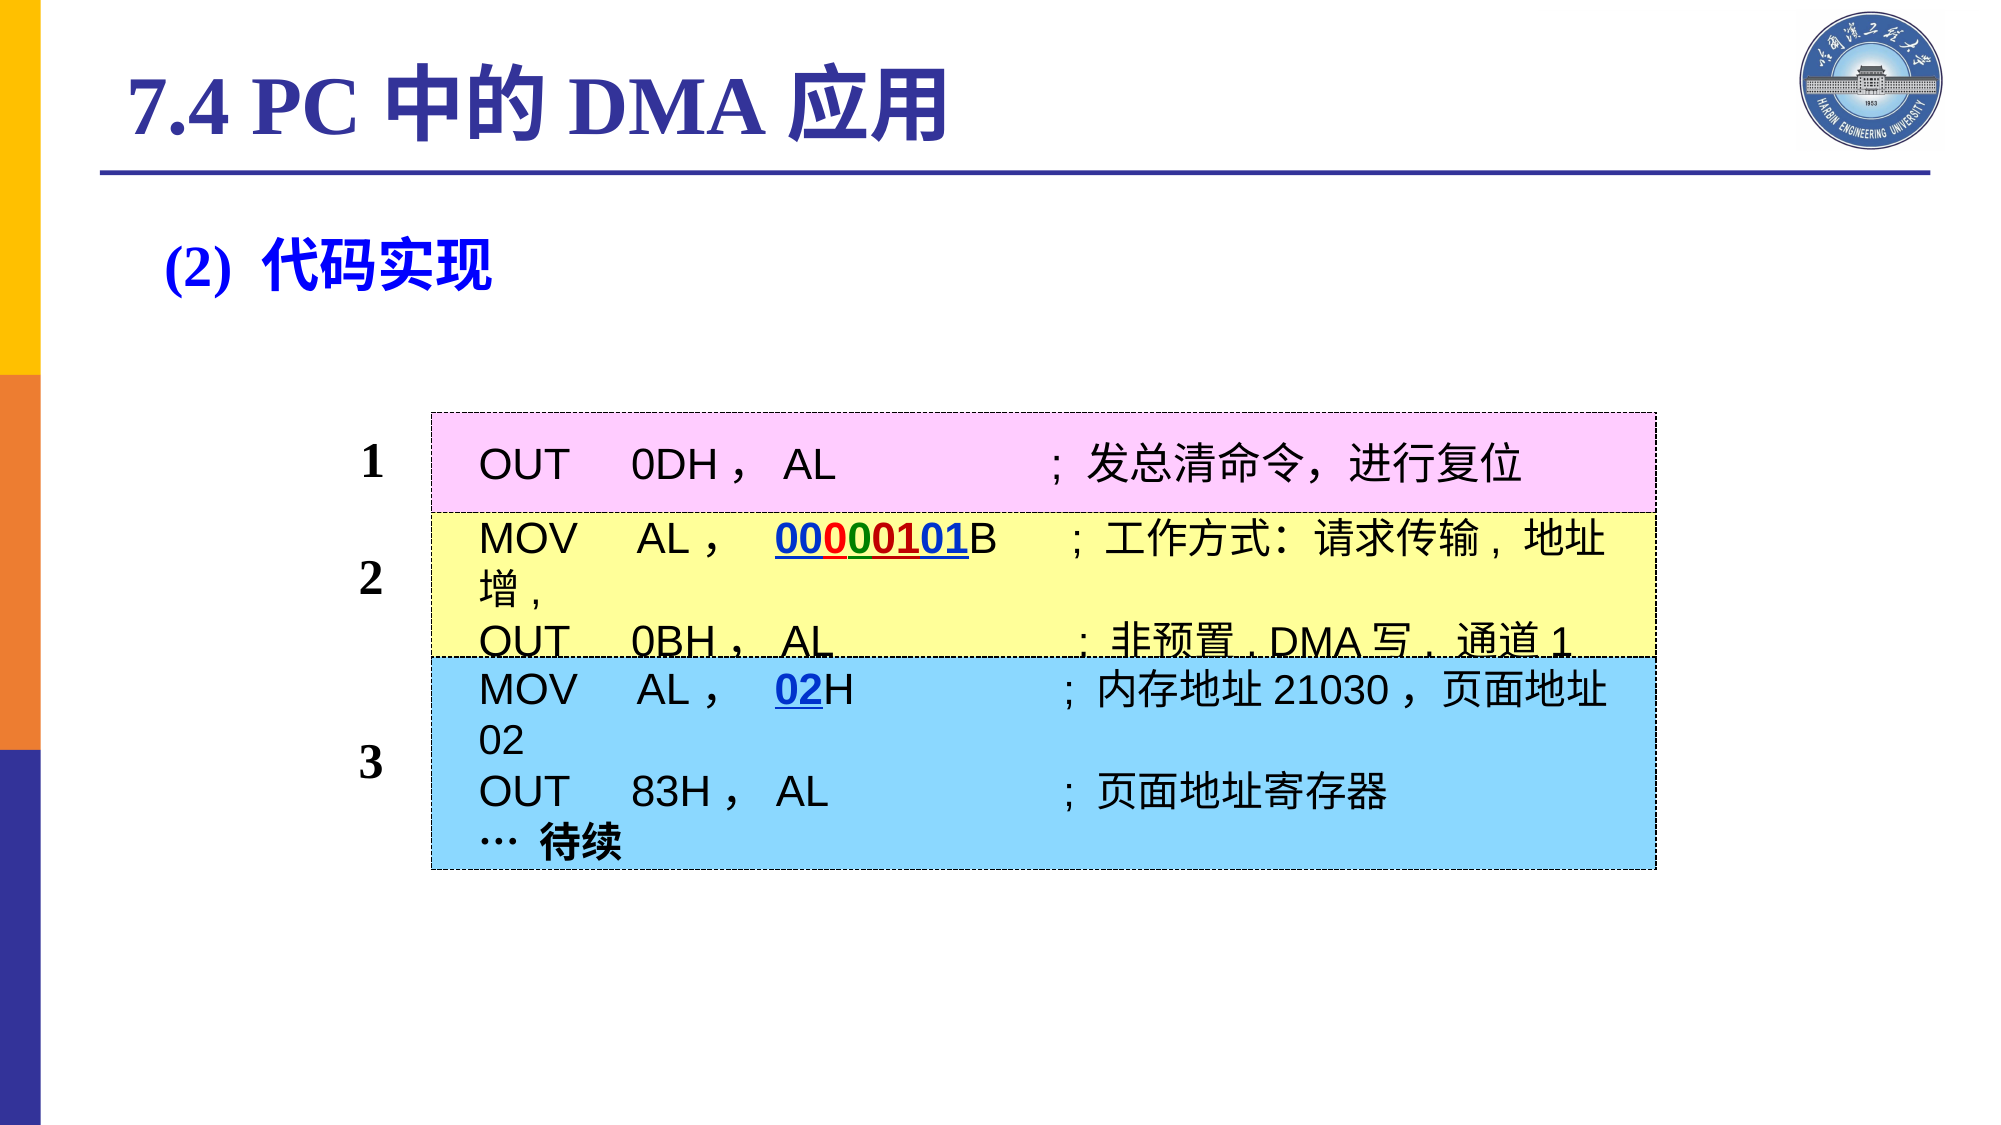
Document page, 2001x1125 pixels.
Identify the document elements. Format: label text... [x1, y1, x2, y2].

picture [1538, 9, 1979, 165]
text_box (2) 代码实现 [149, 228, 1437, 342]
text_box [343, 656, 1657, 870]
text_box 7.4 PC中的DMA应用 [90, 42, 1578, 173]
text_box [343, 512, 1657, 656]
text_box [343, 412, 1657, 512]
